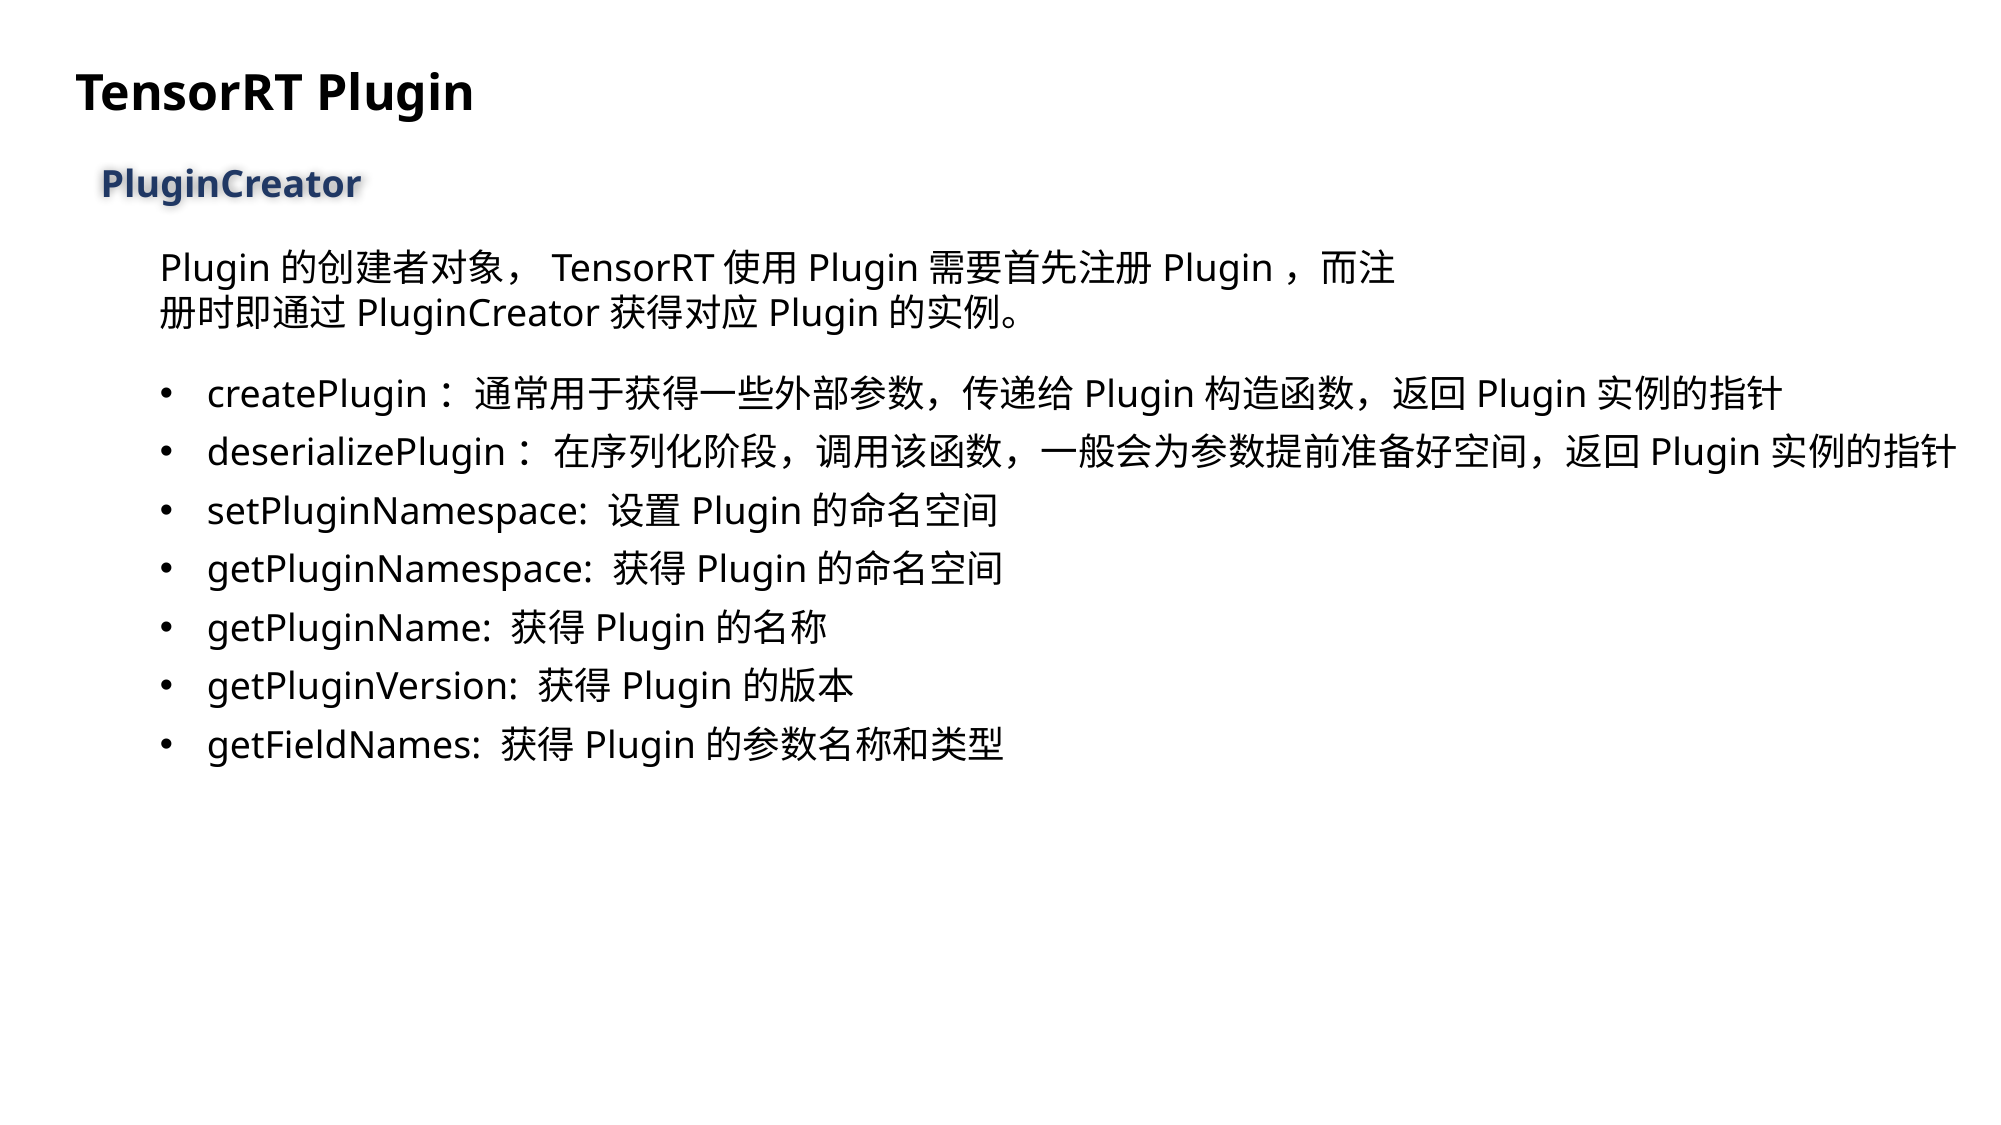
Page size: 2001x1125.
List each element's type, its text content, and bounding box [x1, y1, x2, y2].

text_box Plugin的创建者对象，TensorRT使用Plugin需要首先注册Plugin，而注册时即通过PluginCreator获得对应Plugin的实例。 [144, 236, 1424, 342]
text_box createPlugin：通常用于获得一些外部参数，传递给Plugin构造函数，返回Plugin实例的指针 deserializePlugin：在序列化阶段，调用该函数，一般会为参数提前准备好空间，返回Plugin实例的指针 setPluginNamespace: 设置Plugin的命名空间 getPluginNamespace: 获得Plugin的命名空间 getPluginName: 获得Plugin的名称 getPluginVersion: 获得Plugin的版本 getFieldNames: 获得Plugin的参数名称和类型 [145, 349, 2000, 773]
text_box TensorRT Plugin [60, 53, 491, 129]
text_box PluginCreator [85, 152, 429, 213]
